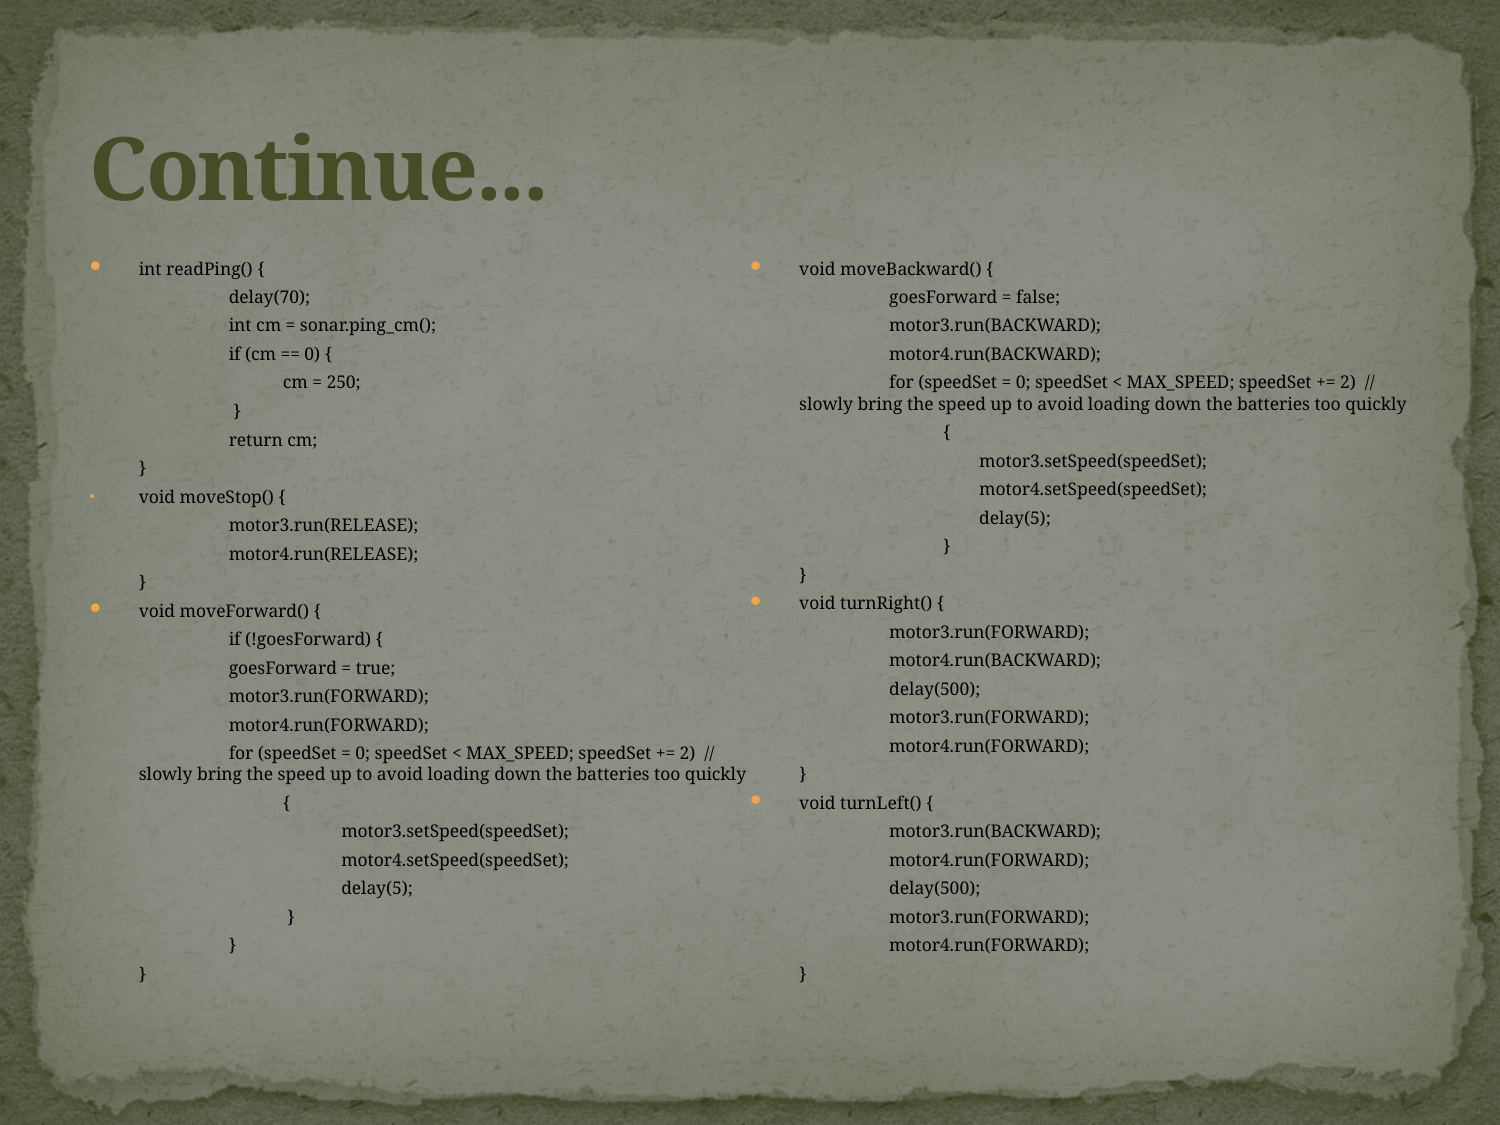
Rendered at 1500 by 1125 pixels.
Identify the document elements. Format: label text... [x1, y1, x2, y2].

title Continue... [74, 24, 1425, 225]
list int readPing() { delay(70); int cm = sonar.ping_cm(); if (cm == 0) { cm = 250; } return cm; } void moveStop() { motor3.run(RELEASE); motor4.run(RELEASE); } void moveForward() { if (!goesForward) { goesForward = true; motor3.run(FORWARD); motor4.run(FORWARD); for (speedSet = 0; speedSet < MAX_SPEED; speedSet += 2) // slowly bring the speed up to avoid loading down the batteries too quickly { motor3.setSpeed(speedSet); motor4.setSpeed(speedSet); delay(5); } } } void moveBackward() { goesForward = false; motor3.run(BACKWARD); motor4.run(BACKWARD); for (speedSet = 0; speedSet < MAX_SPEED; speedSet += 2) // slowly bring the speed up to avoid loading down the batteries too quickly { motor3.setSpeed(speedSet); motor4.setSpeed(speedSet); delay(5); } } void turnRight() { motor3.run(FORWARD); motor4.run(BACKWARD); delay(500); motor3.run(FORWARD); motor4.run(FORWARD); } void turnLeft() { motor3.run(BACKWARD); motor4.run(FORWARD); delay(500); motor3.run(FORWARD); motor4.run(FORWARD); } [75, 249, 1425, 1000]
